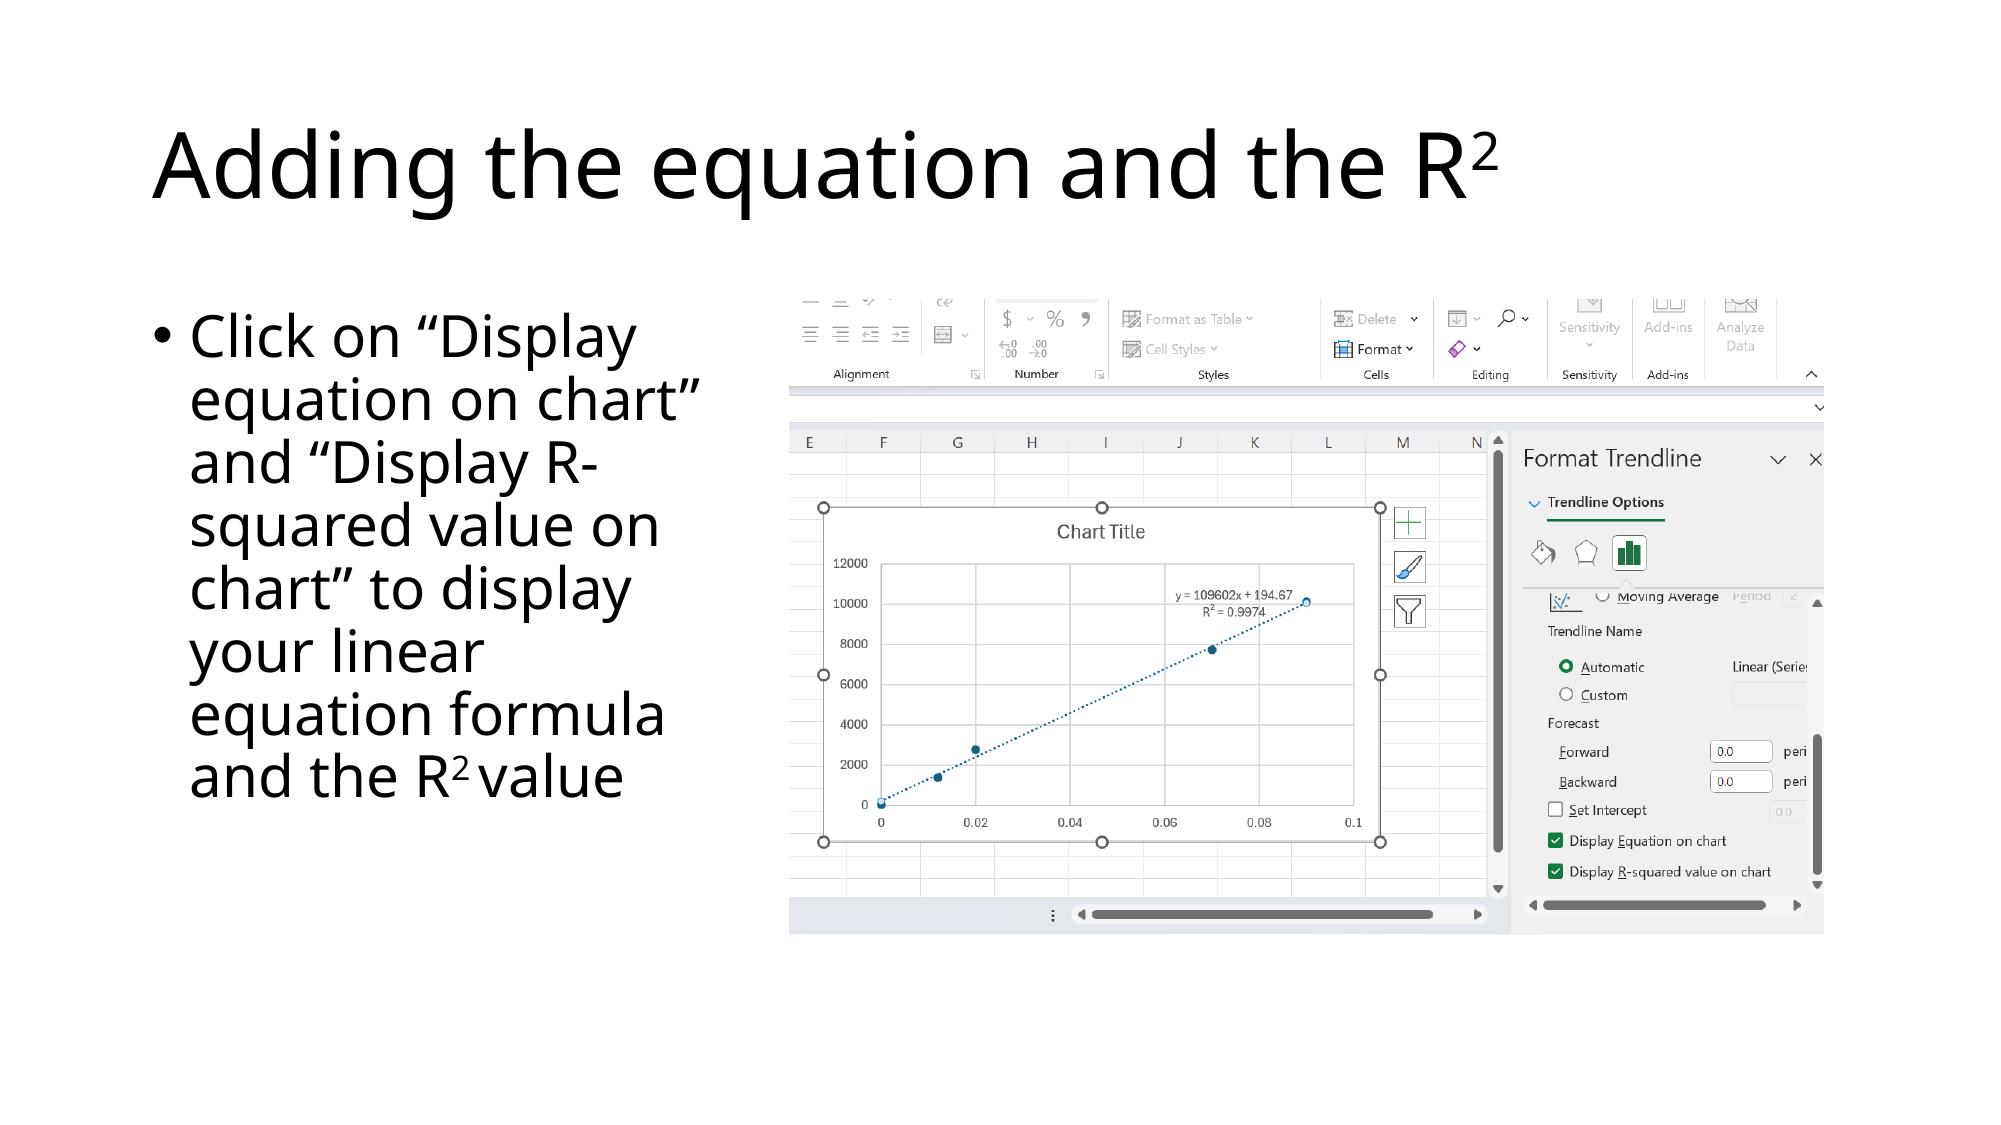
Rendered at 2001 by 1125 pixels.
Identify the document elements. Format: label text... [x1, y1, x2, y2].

picture [788, 298, 1824, 935]
title Adding the equation and the R2 [137, 59, 1863, 278]
list Click on “Display equation on chart” and “Display R-squared value on chart” to display your linear equation formula and the R2 value [137, 299, 745, 1014]
